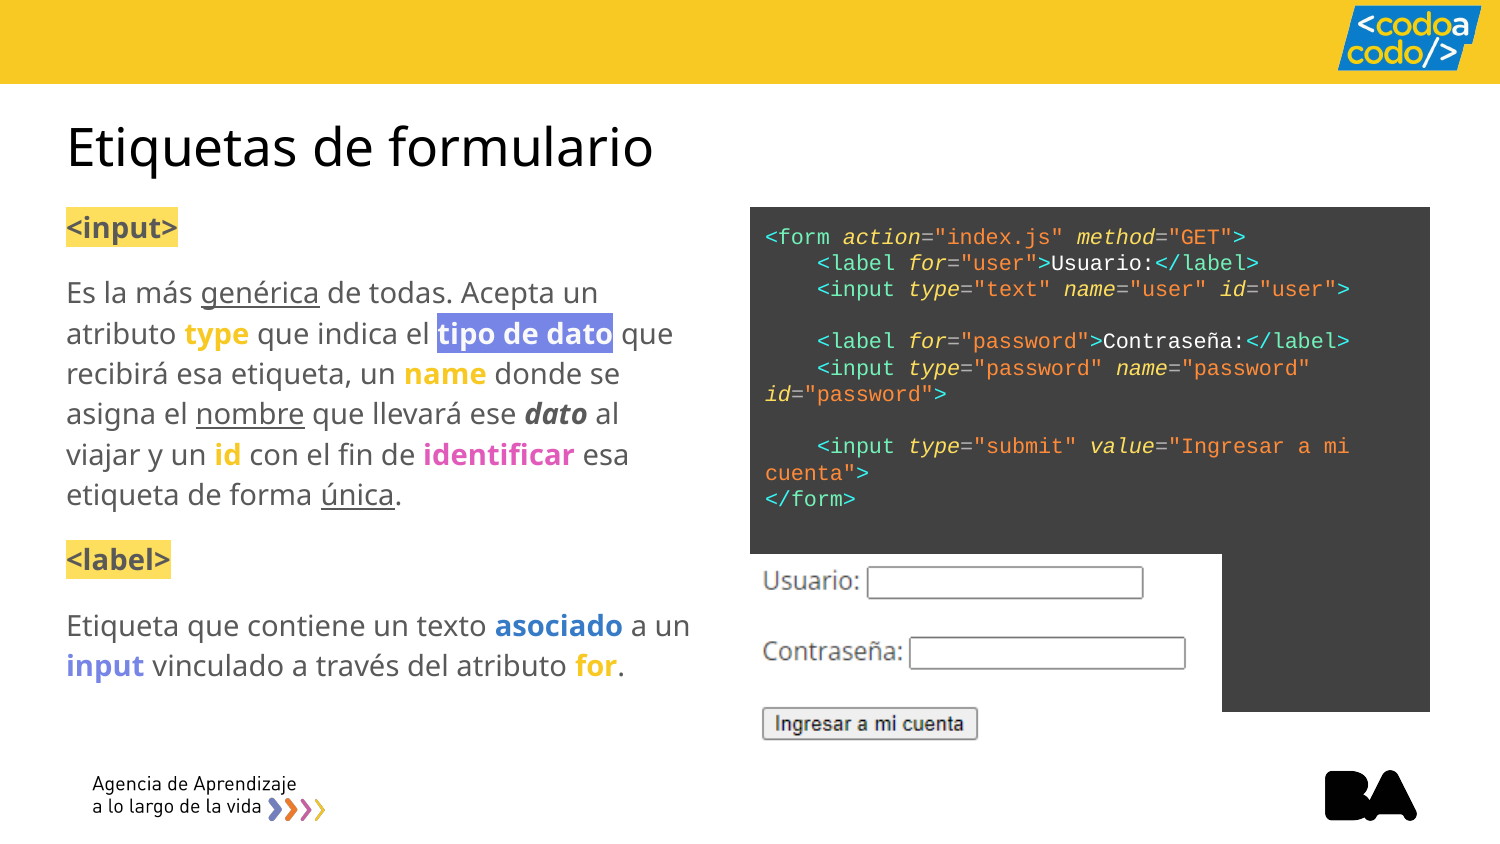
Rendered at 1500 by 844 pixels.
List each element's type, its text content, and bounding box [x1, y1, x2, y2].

picture [1325, 770, 1417, 821]
picture [1337, 5, 1482, 71]
picture [749, 553, 1222, 756]
picture [70, 756, 344, 835]
list <form action="index.js" method="GET"> <label for="user">Usuario:</label> <input type="text" name="user" id="user"> <label for="password">Contraseña:</label> <input type="password" name="password" id="password"> <input type="submit" value="Ingresar a mi cuenta"> </form> [750, 207, 1430, 712]
title Etiquetas de formulario [51, 98, 1449, 192]
list <input> Es la más genérica de todas. Acepta un atributo type que indica el tipo de dato que recibirá esa etiqueta, un name donde se asigna el nombre que llevará ese dato al viajar y un id con el fin de identificar esa etiqueta de forma única. <label> Etiqueta que contiene un texto asociado a un input vinculado a través del atributo for. [51, 189, 708, 744]
